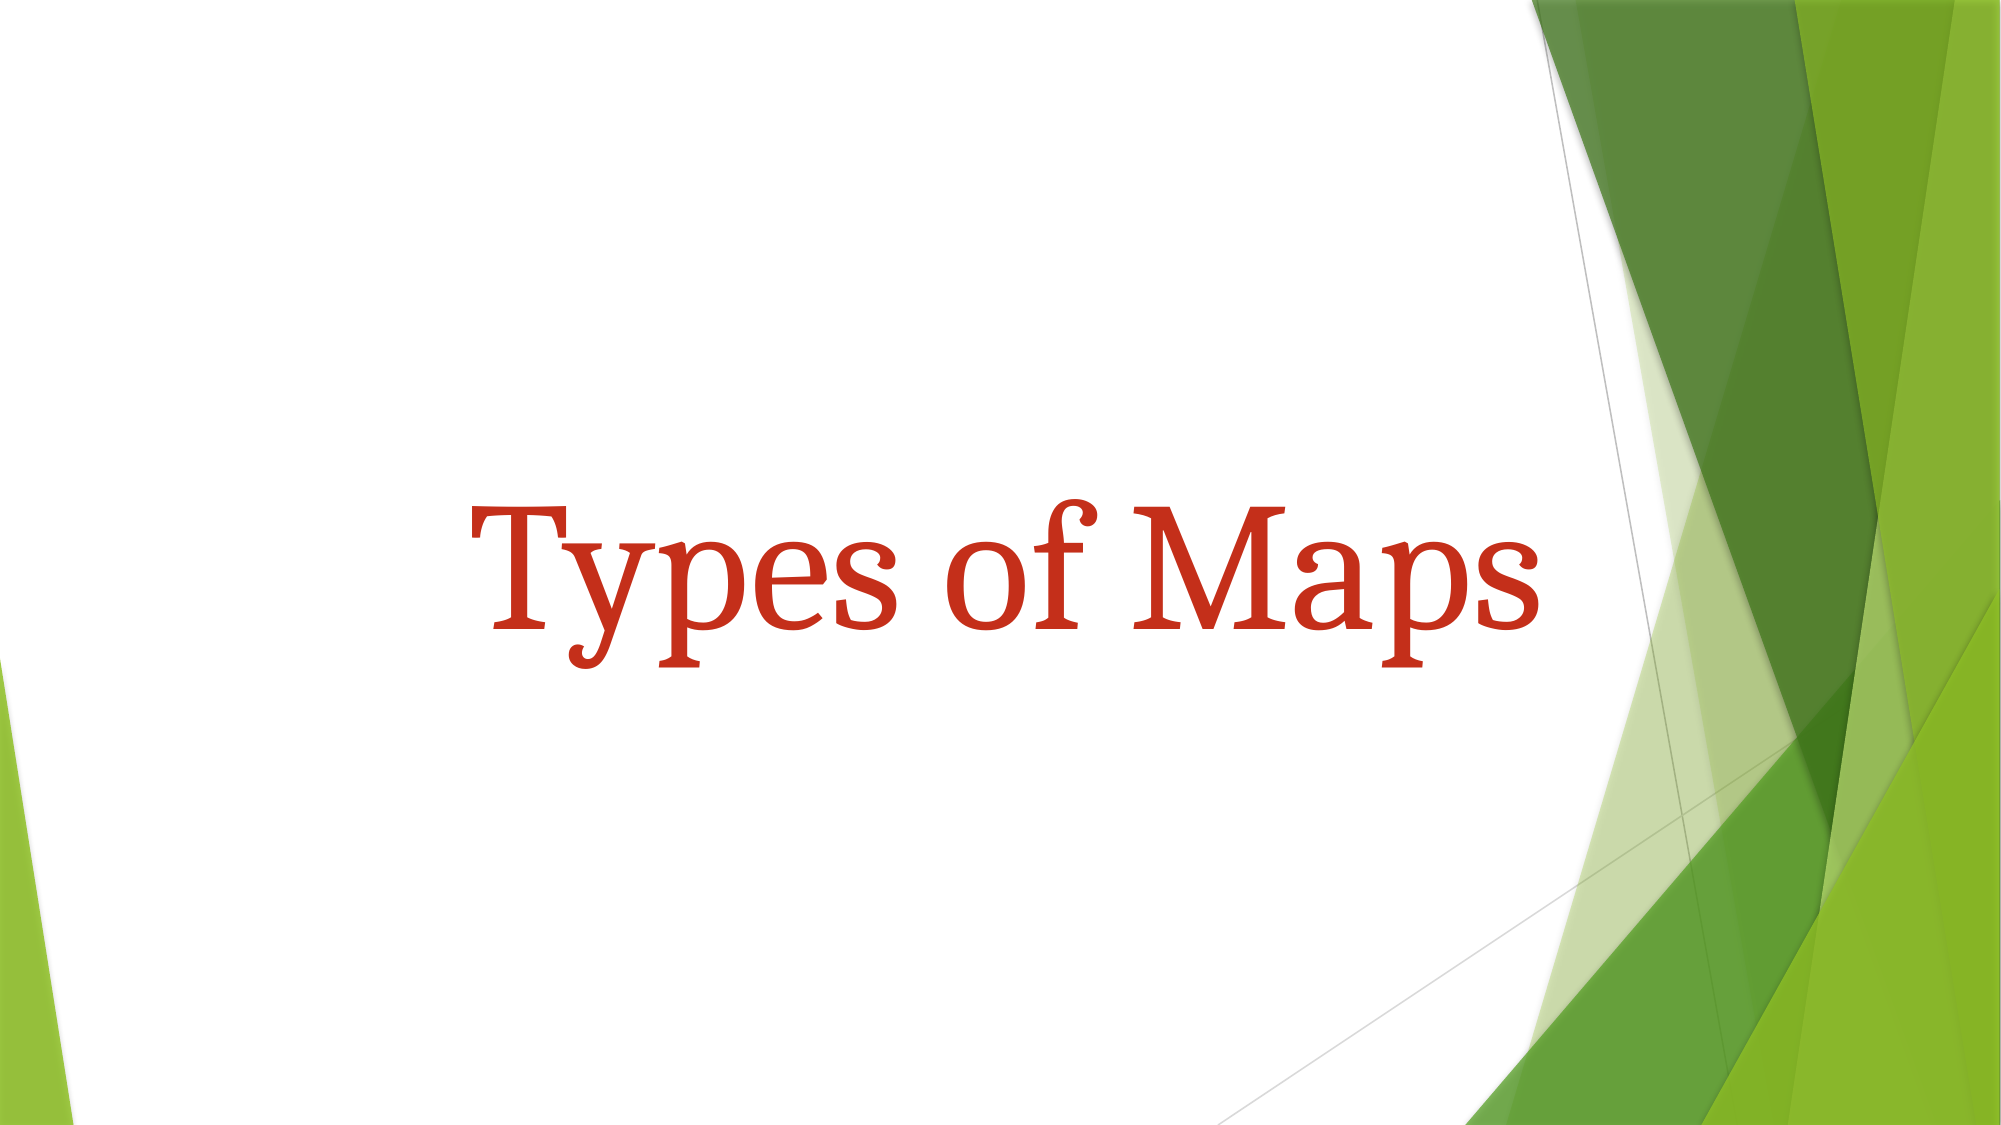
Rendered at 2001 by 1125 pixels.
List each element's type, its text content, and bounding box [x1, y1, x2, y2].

text_box Types of Maps [453, 438, 1560, 674]
